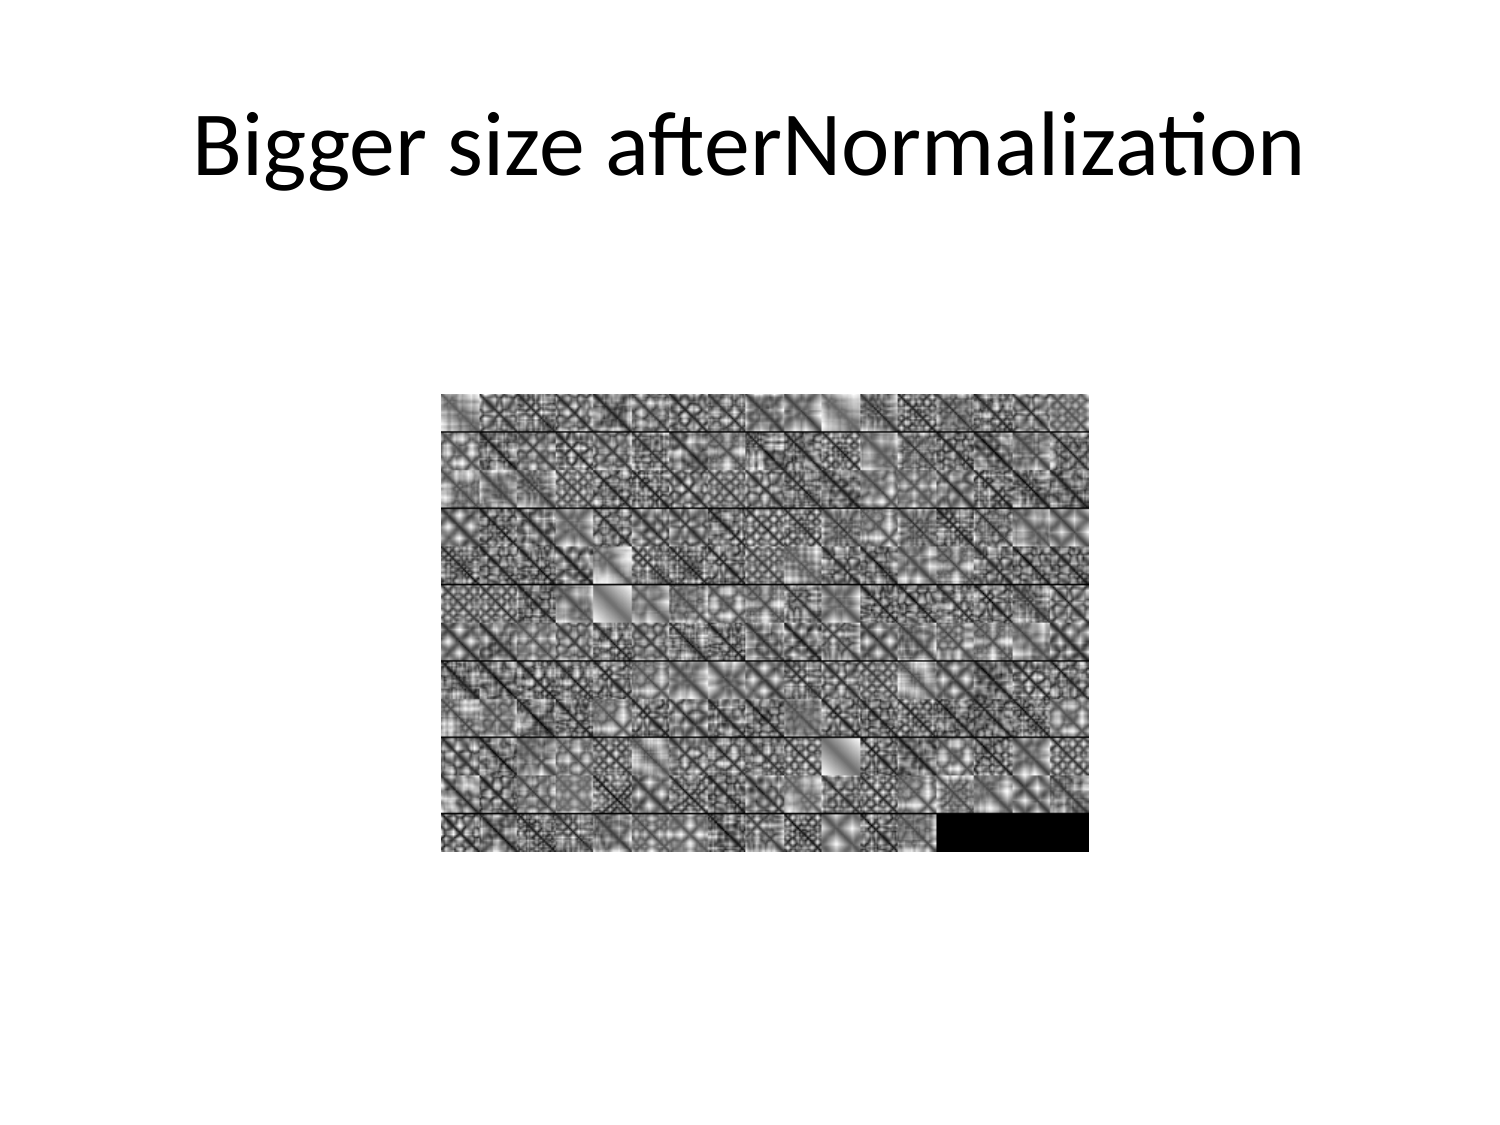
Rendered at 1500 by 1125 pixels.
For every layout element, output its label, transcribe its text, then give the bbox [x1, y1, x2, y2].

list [332, 319, 1168, 948]
title Bigger size afterNormalization [75, 45, 1425, 233]
